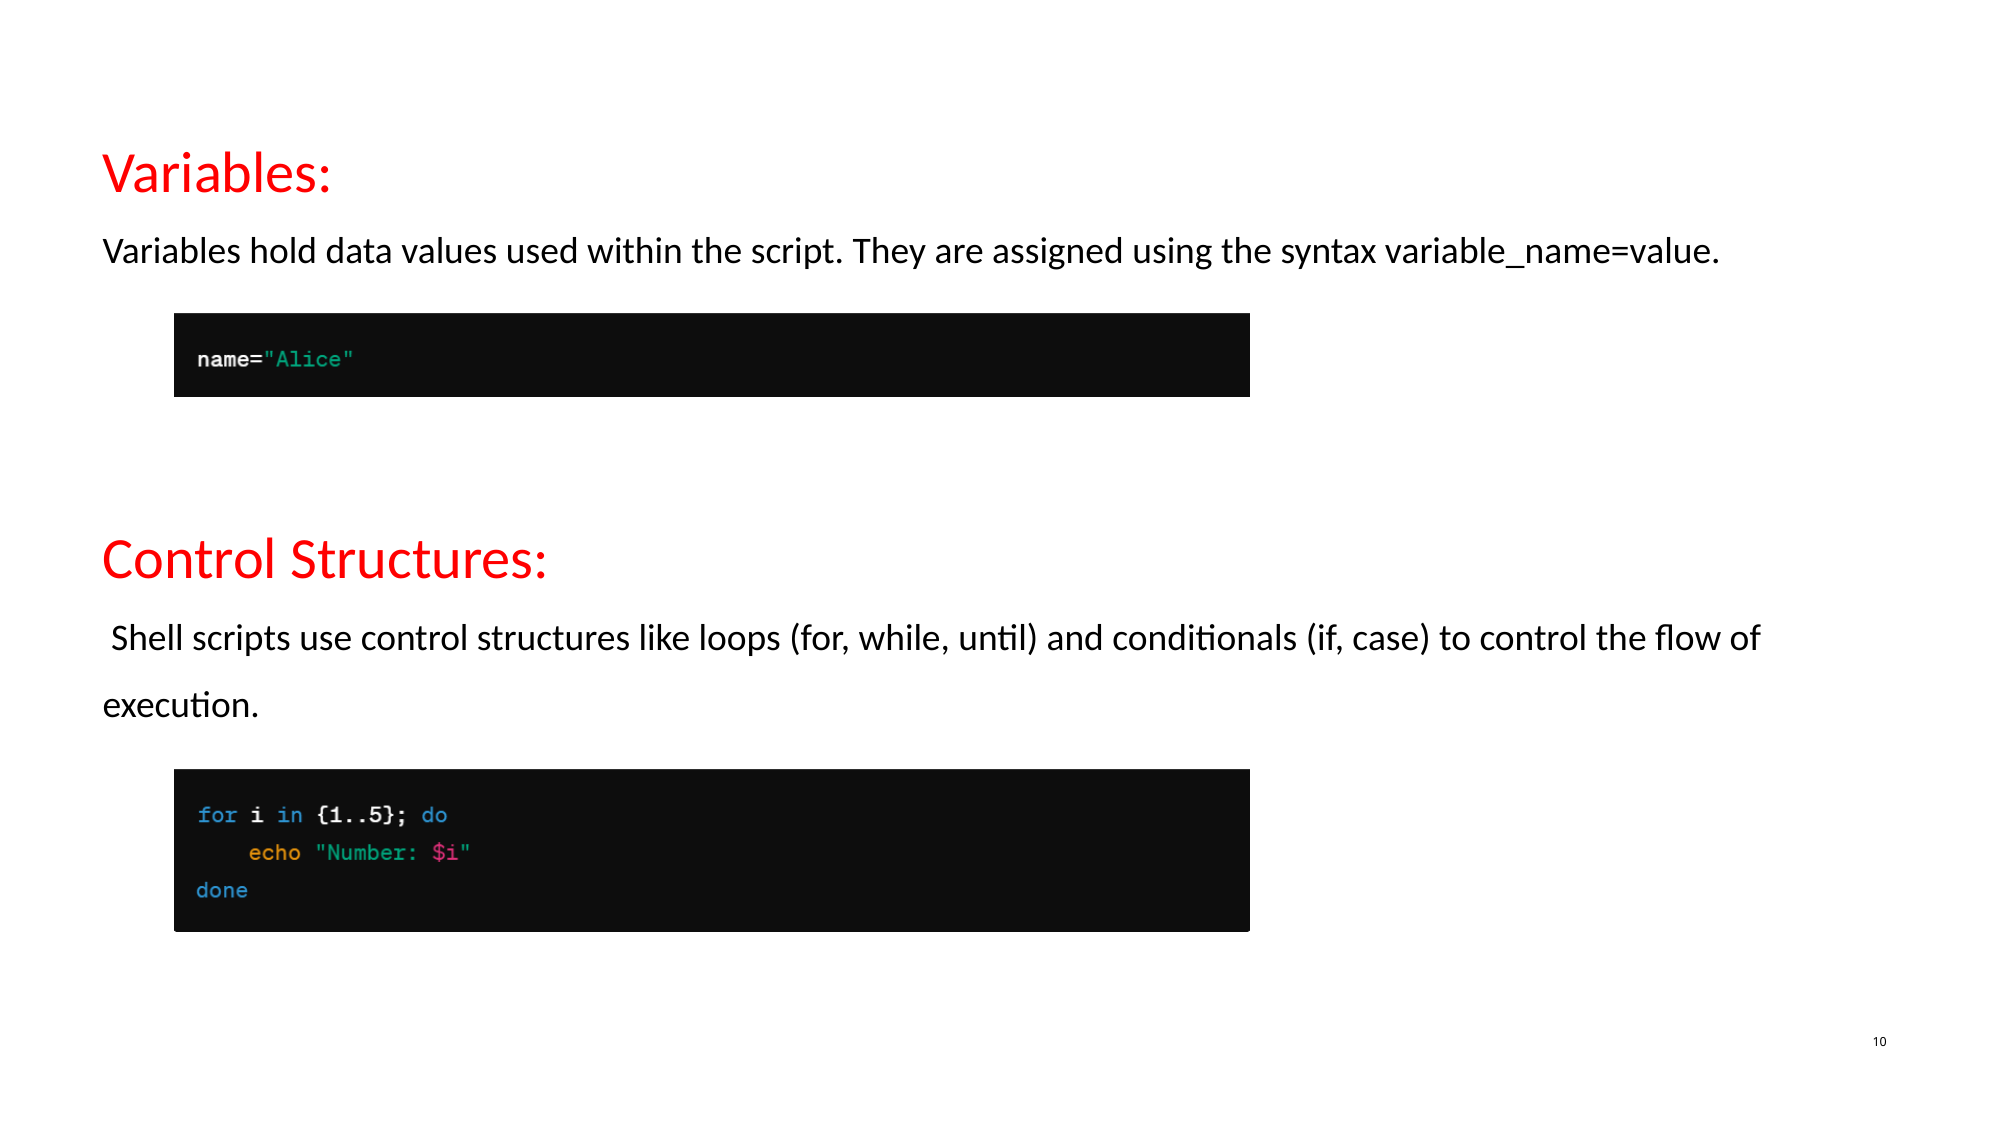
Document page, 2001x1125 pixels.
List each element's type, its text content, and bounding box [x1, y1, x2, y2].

picture [174, 769, 1250, 932]
picture [174, 313, 1250, 397]
slide_number 10 [1841, 1035, 1887, 1051]
text_box Control Structures: Shell scripts use control structures like loops (for, while, until) and conditionals (if, case) to control the flow of execution. [87, 477, 1897, 733]
text_box Variables: Variables hold data values used within the script. They are assigned using the syntax variable_name=value. [87, 91, 1887, 279]
